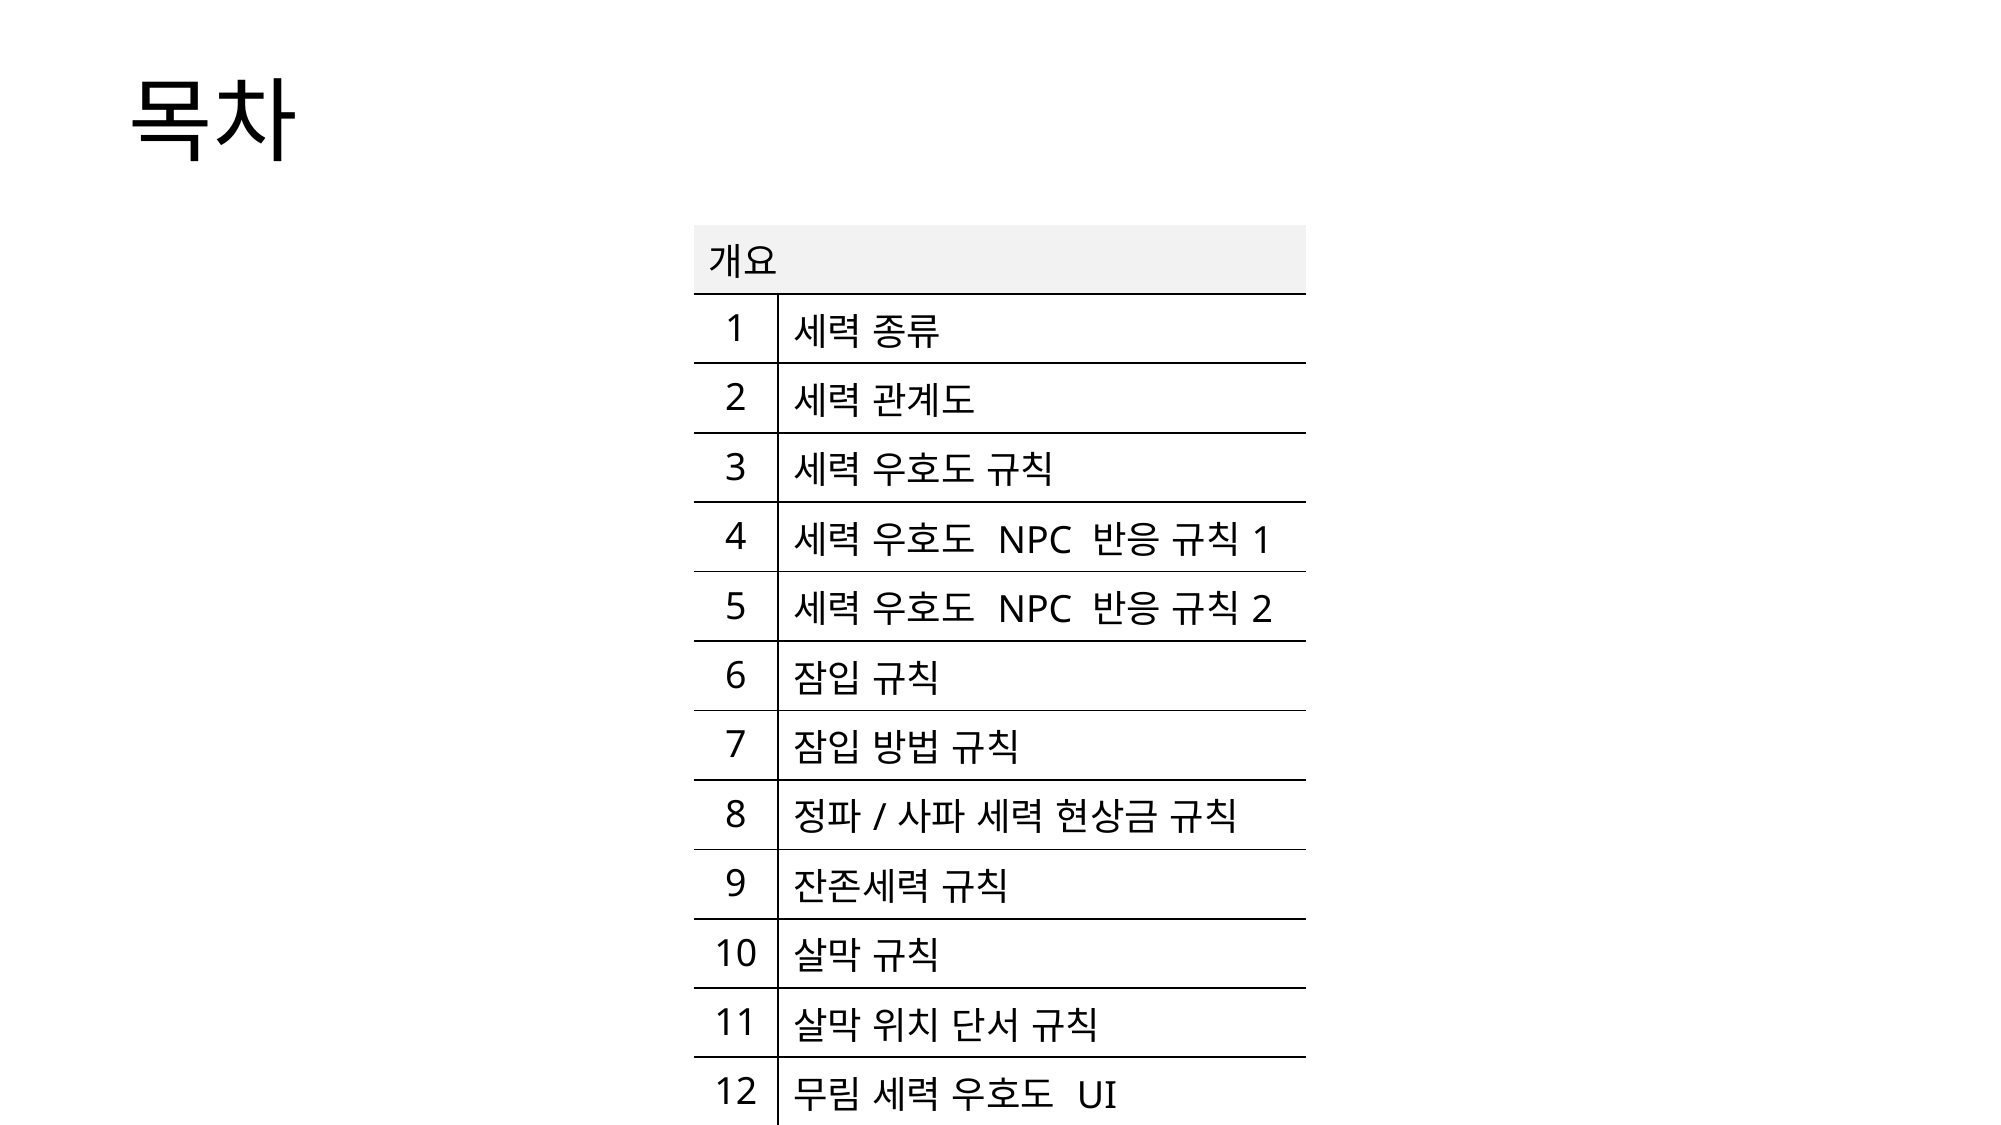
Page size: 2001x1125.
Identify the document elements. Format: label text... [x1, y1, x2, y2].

table_cell 5 [694, 572, 777, 640]
table_cell 4 [694, 503, 777, 571]
table_cell 잔존세력 규칙 [779, 850, 1306, 918]
table_cell 살막 위치 단서 규칙 [779, 989, 1306, 1056]
table_cell 10 [694, 920, 777, 987]
table_cell 1 [694, 295, 777, 362]
table_cell 세력 종류 [779, 295, 1306, 362]
table_cell 살막 규칙 [779, 920, 1306, 987]
table_cell 세력 관계도 [779, 364, 1306, 432]
table_cell 8 [694, 781, 777, 849]
table_cell 세력 우호도 규칙 [779, 434, 1306, 501]
table_cell 정파/사파 세력 현상금 규칙 [779, 781, 1306, 849]
table_cell 무림 세력 우호도 UI [779, 1058, 1306, 1125]
table_cell 7 [694, 711, 777, 779]
table_cell 9 [694, 850, 777, 918]
table_cell 6 [694, 642, 777, 710]
table_header 개요 [694, 225, 1306, 293]
table_cell 2 [694, 364, 777, 432]
table_cell 3 [694, 434, 777, 501]
table_cell 12 [694, 1058, 777, 1125]
table_cell 세력 우호도 NPC 반응 규칙1 [779, 503, 1306, 571]
table_cell 잠입 규칙 [779, 642, 1306, 710]
text_box 목차 [113, 47, 1886, 190]
table_cell 11 [694, 989, 777, 1056]
table_cell 잠입 방법 규칙 [779, 711, 1306, 779]
table_cell 세력 우호도 NPC 반응 규칙2 [779, 572, 1306, 640]
